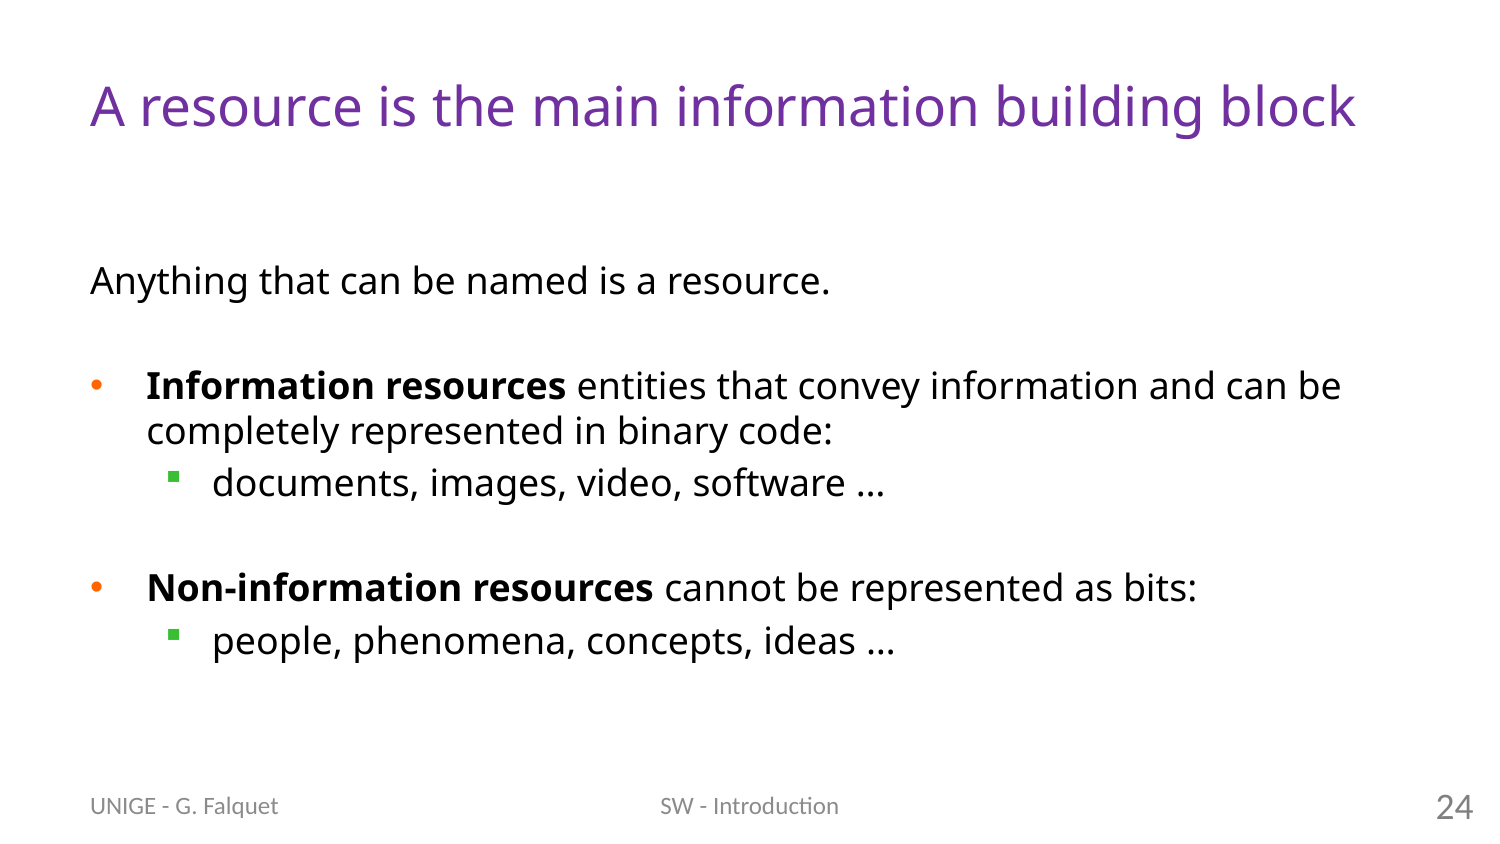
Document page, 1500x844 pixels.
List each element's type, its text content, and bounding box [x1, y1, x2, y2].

slide_number 24 [1138, 782, 1489, 827]
title A resource is the main information building block [75, 33, 1425, 175]
footer SW - Introduction [512, 782, 988, 827]
slide_number UNIGE - G. Falquet [75, 782, 425, 827]
list Anything that can be named is a resource. Information resources entities that convey information and can be completely represented in binary code: documents, images, video, software … Non-information resources cannot be represented as bits: people, phenomena, concepts, ideas … [75, 196, 1425, 754]
